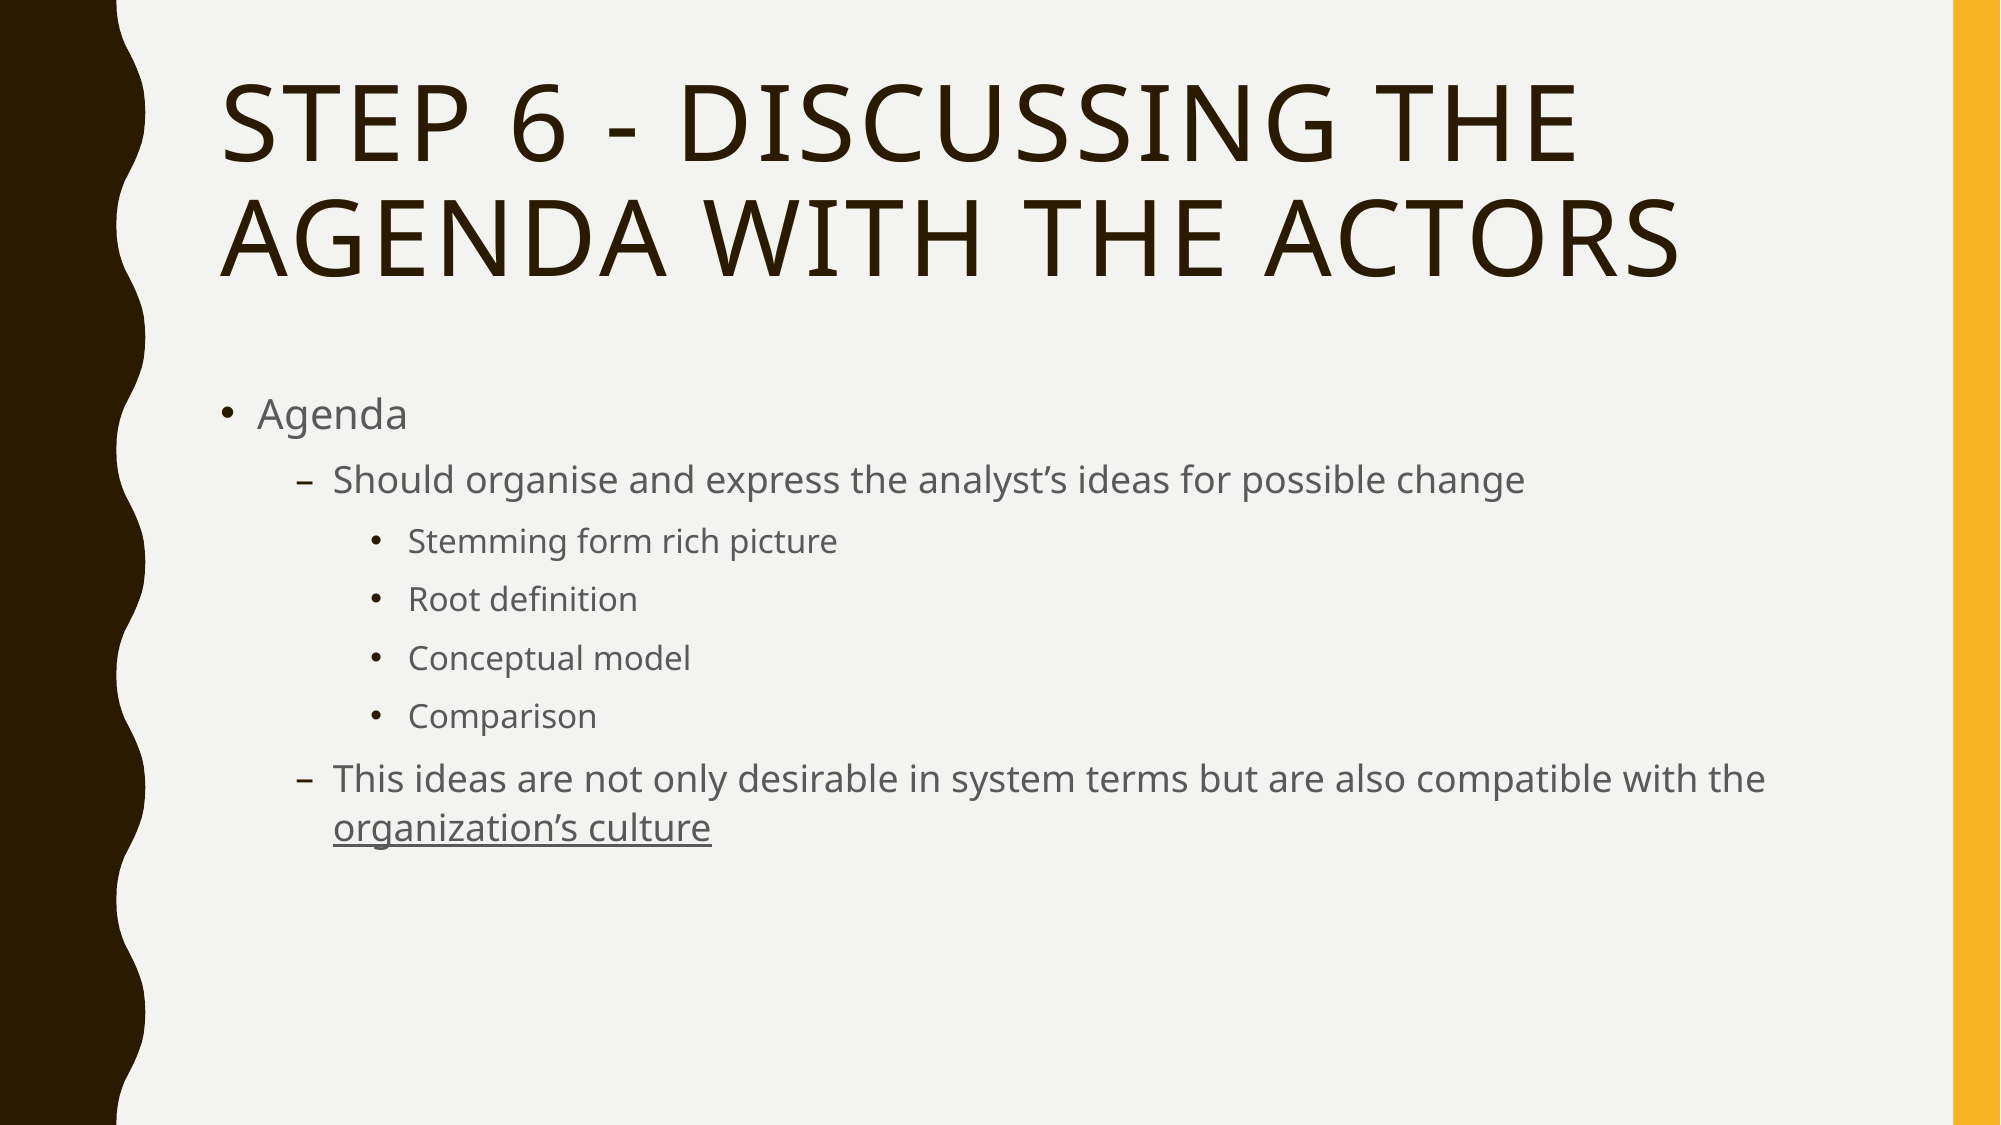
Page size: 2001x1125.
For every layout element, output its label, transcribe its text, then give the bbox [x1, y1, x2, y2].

list Agenda Should organise and express the analyst’s ideas for possible change Stemming form rich picture Root definition Conceptual model Comparison This ideas are not only desirable in system terms but are also compatible with the organization’s culture [205, 375, 1875, 965]
title STEP 6 - DIscussIng The Agenda WIth The Actors [205, 62, 1875, 308]
